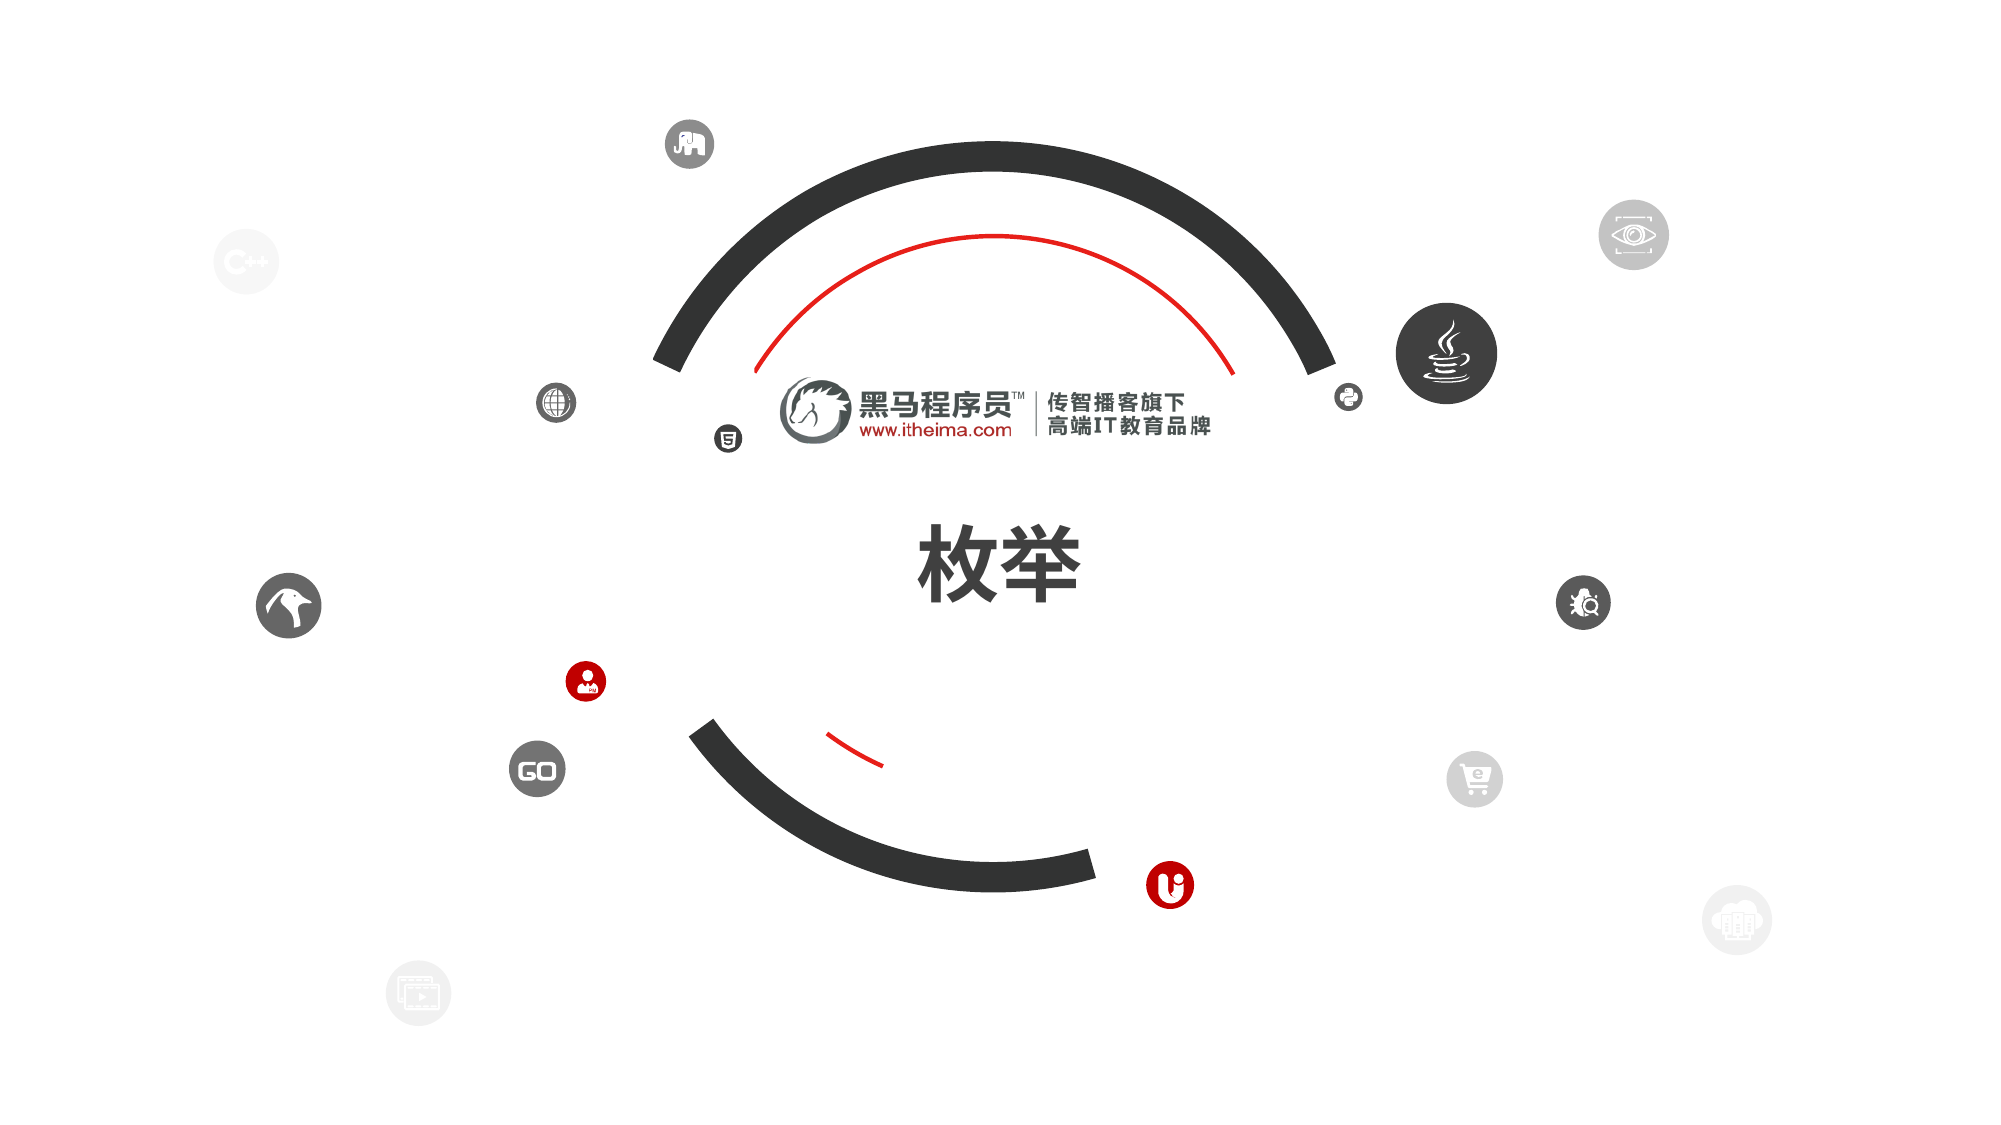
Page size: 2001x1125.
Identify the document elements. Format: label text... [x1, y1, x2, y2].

title 枚举 [474, 495, 1526, 629]
picture [757, 345, 1233, 476]
